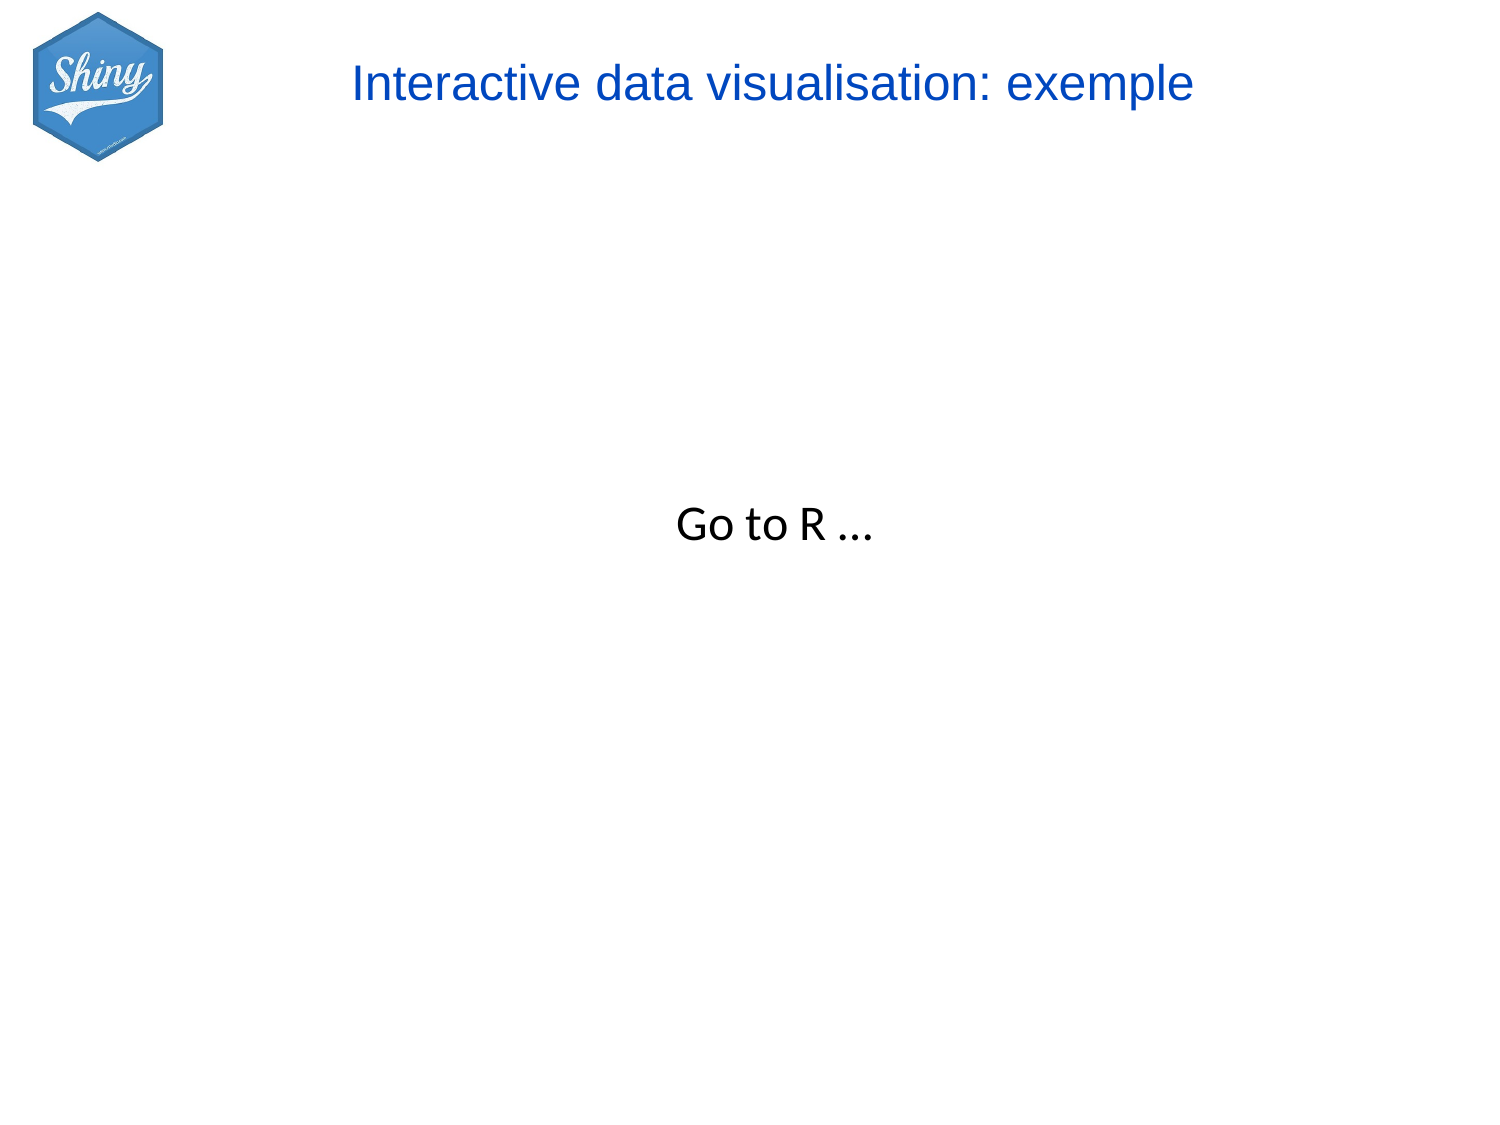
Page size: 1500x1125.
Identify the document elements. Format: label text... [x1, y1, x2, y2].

text_box Go to R … [473, 483, 1088, 559]
picture [29, 0, 181, 173]
text_box Interactive data visualisation: exemple [218, 42, 1343, 160]
